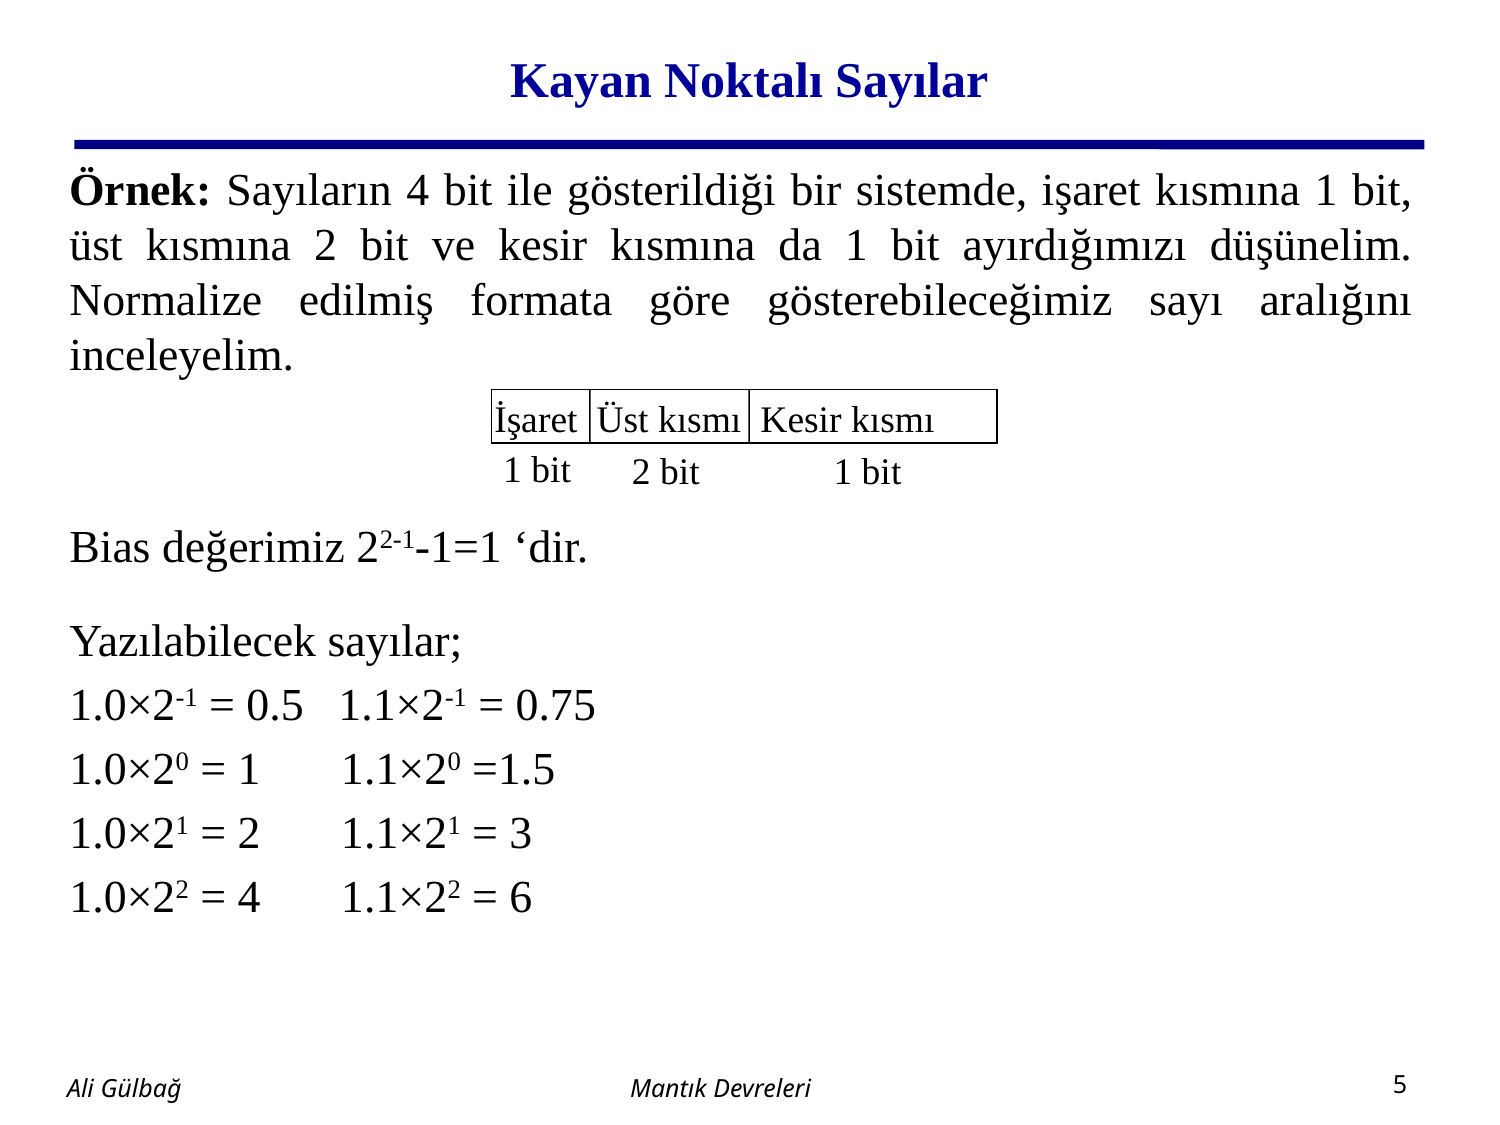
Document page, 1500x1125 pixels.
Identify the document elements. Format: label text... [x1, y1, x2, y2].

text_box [491, 389, 998, 499]
footer Mantık Devreleri [454, 1049, 993, 1125]
title Kayan Noktalı Sayılar [111, 12, 1388, 143]
list Örnek: Sayıların 4 bit ile gösterildiği bir sistemde, işaret kısmına 1 bit, üst kısmına 2 bit ve kesir kısmına da 1 bit ayırdığımızı düşünelim. Normalize edilmiş formata göre gösterebileceğimiz sayı aralığını inceleyelim. Bias değerimiz 22-1-1=1 ‘dir. Yazılabilecek sayılar; 1.0×2-1 = 0.5 1.1×2-1 = 0.75 1.0×20 = 1 1.1×20 =1.5 1.0×21 = 2 1.1×21 = 3 1.0×22 = 4 1.1×22 = 6 [54, 151, 1429, 986]
